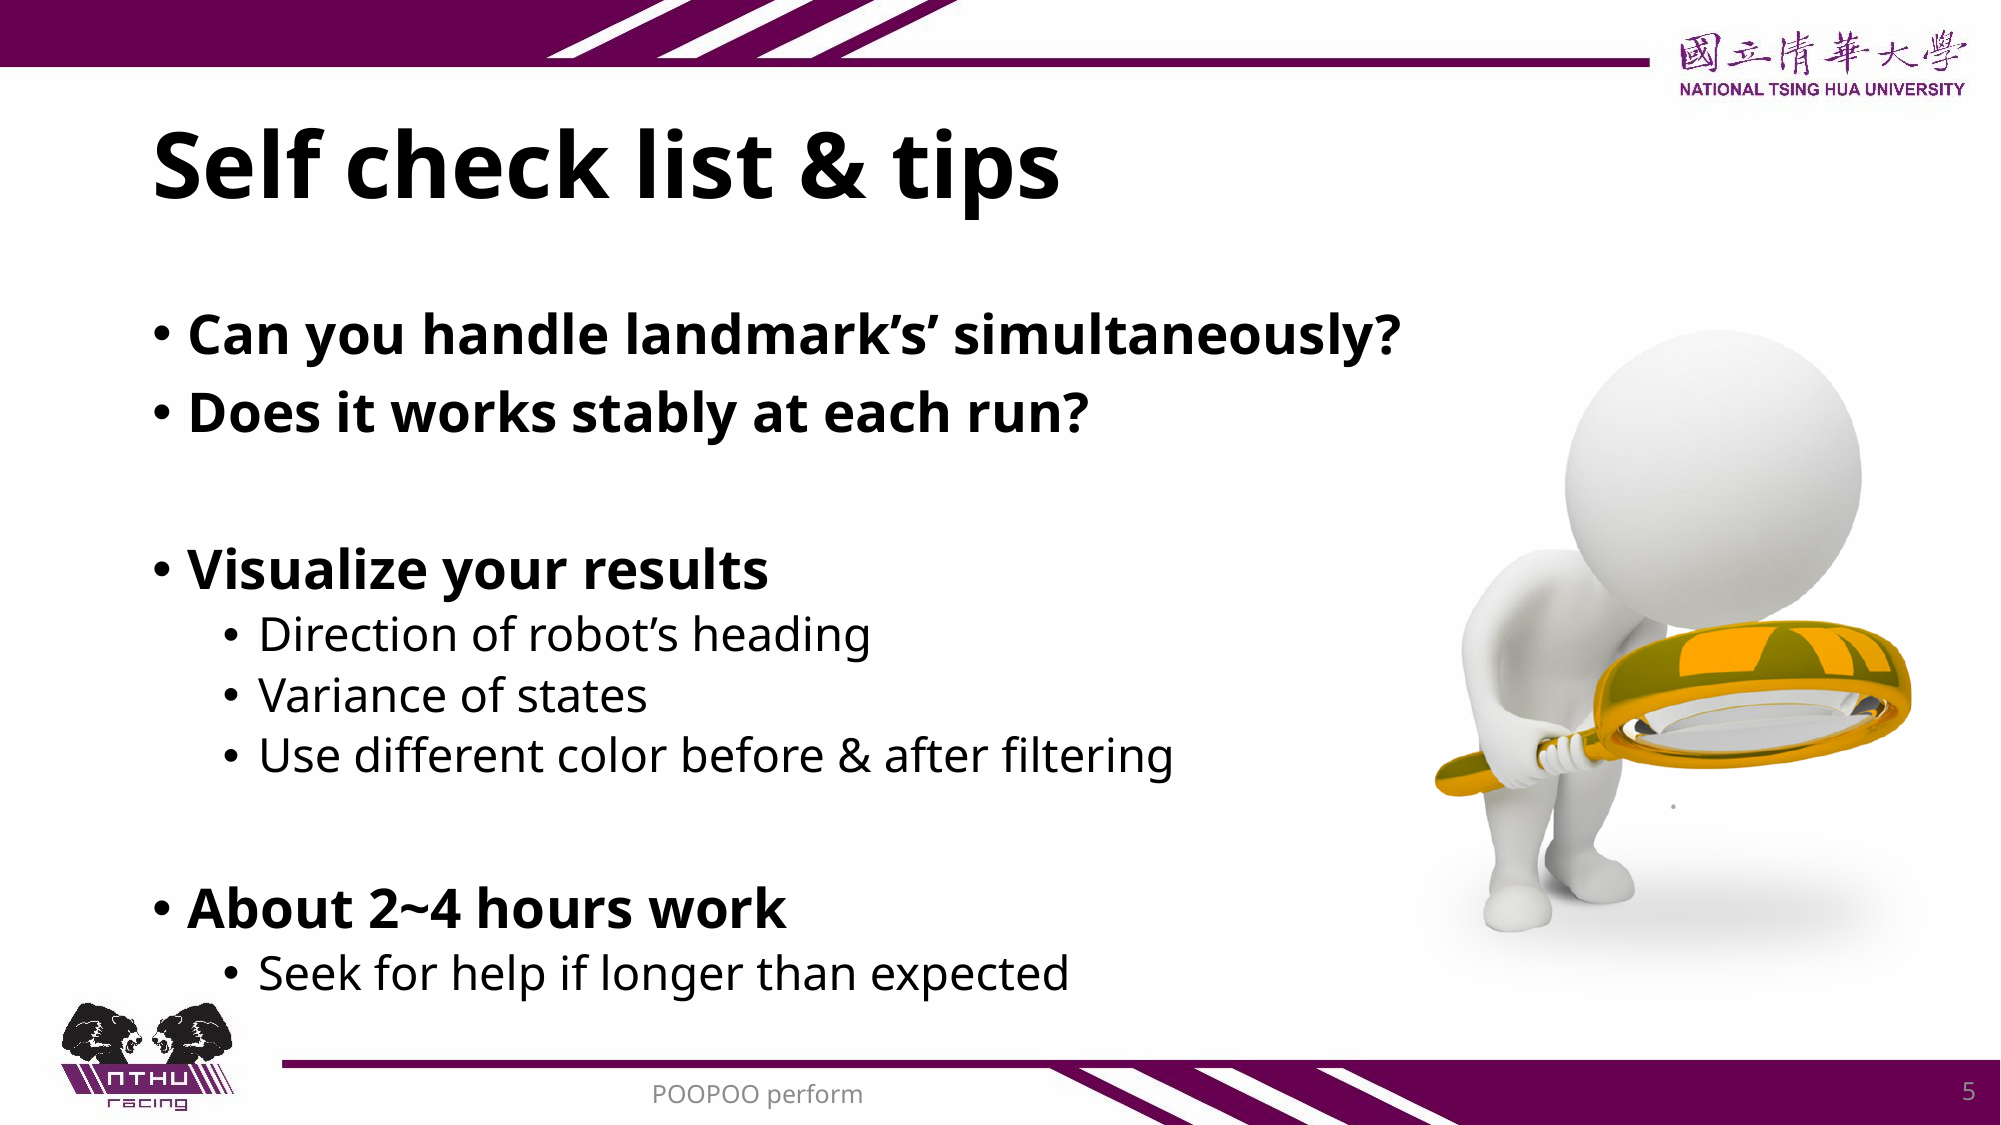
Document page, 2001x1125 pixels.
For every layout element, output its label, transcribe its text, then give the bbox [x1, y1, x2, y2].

slide_number 5 [1541, 1062, 1992, 1123]
picture [0, 0, 2001, 1125]
list Can you handle landmark’s’ simultaneously? Does it works stably at each run? Visualize your results Direction of robot’s heading Variance of states Use different color before & after filtering About 2~4 hours work Seek for help if longer than expected [137, 299, 1863, 1014]
footer POOPOO perform [420, 1065, 1096, 1125]
title Self check list & tips [137, 59, 1863, 278]
